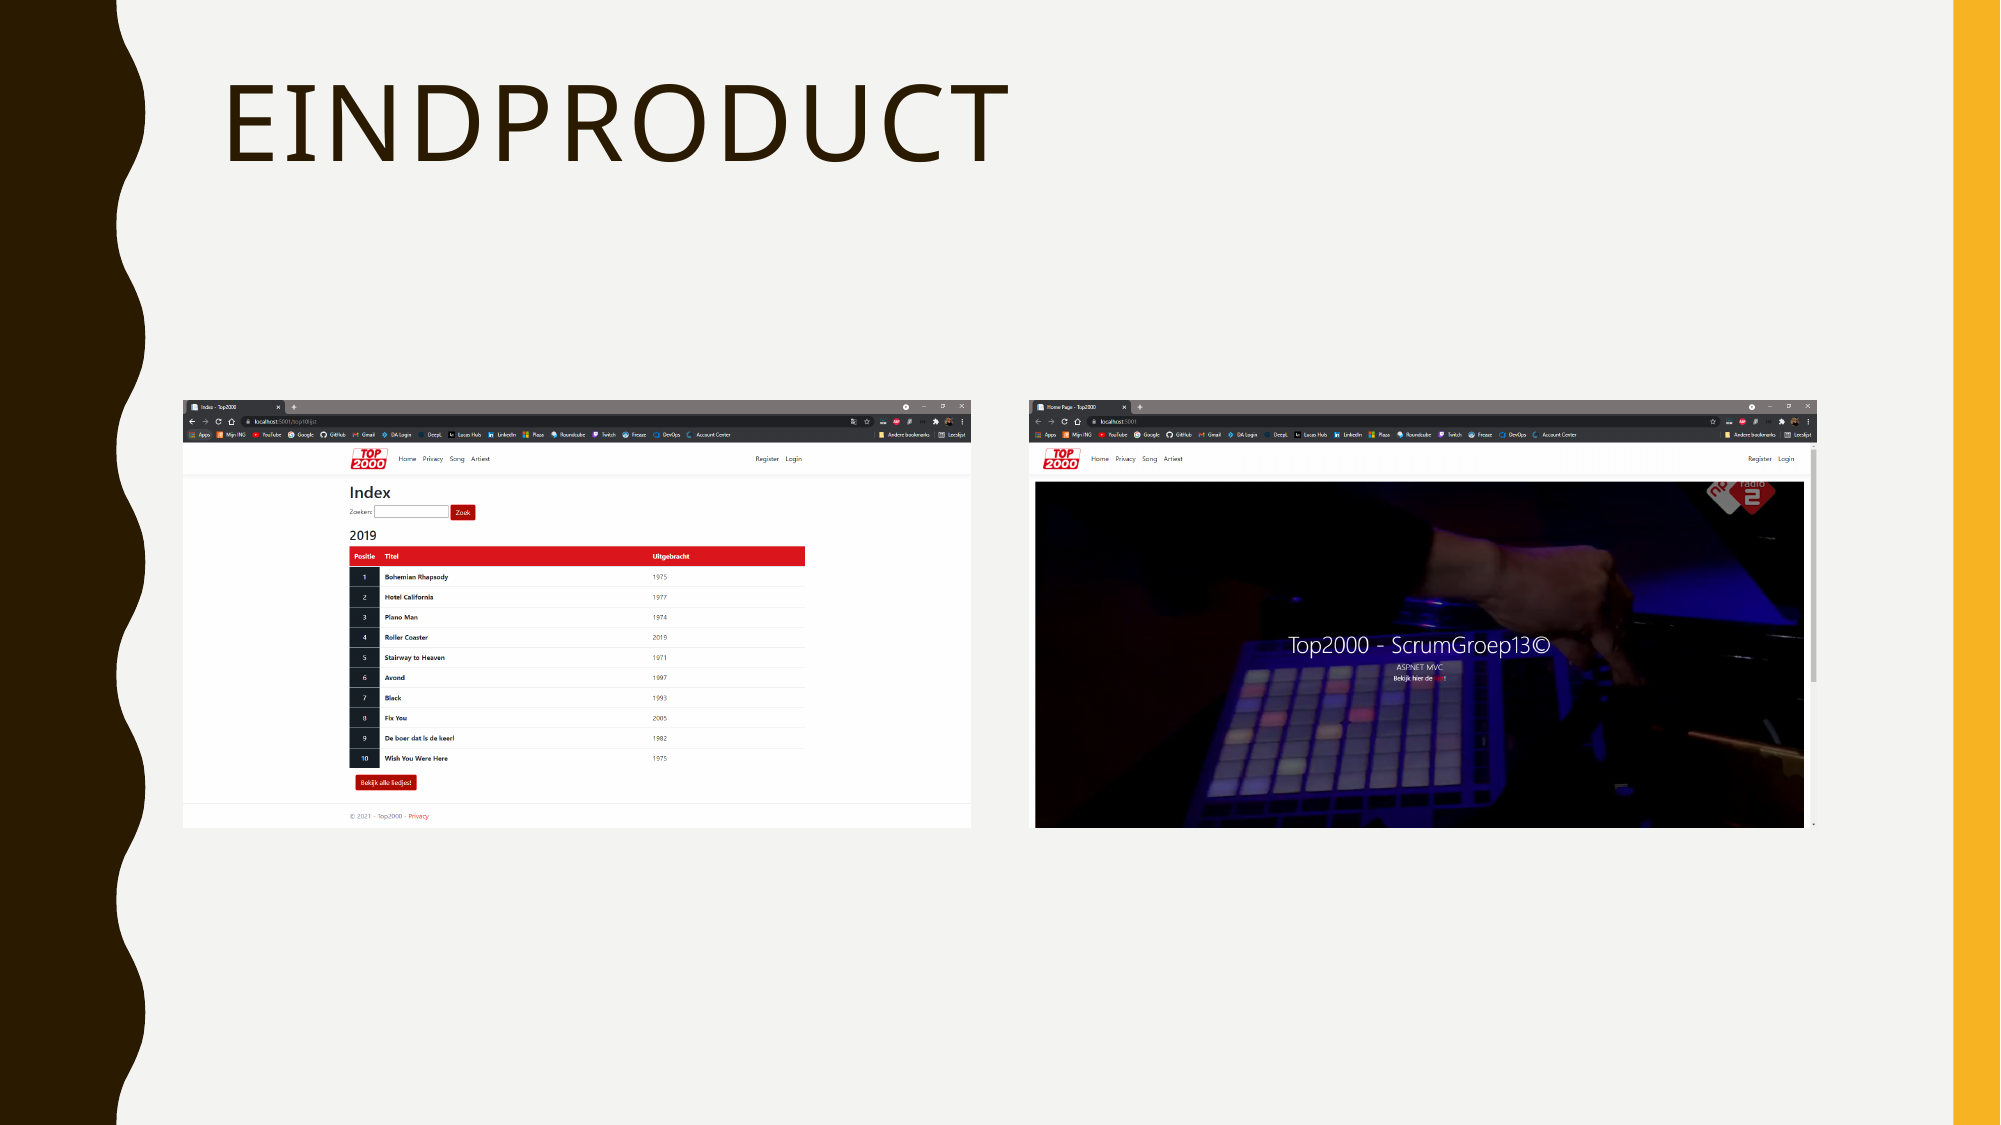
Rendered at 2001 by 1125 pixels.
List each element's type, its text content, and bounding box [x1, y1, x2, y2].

picture [183, 400, 971, 828]
title EIndproduct [205, 62, 1875, 308]
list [1029, 400, 1817, 828]
